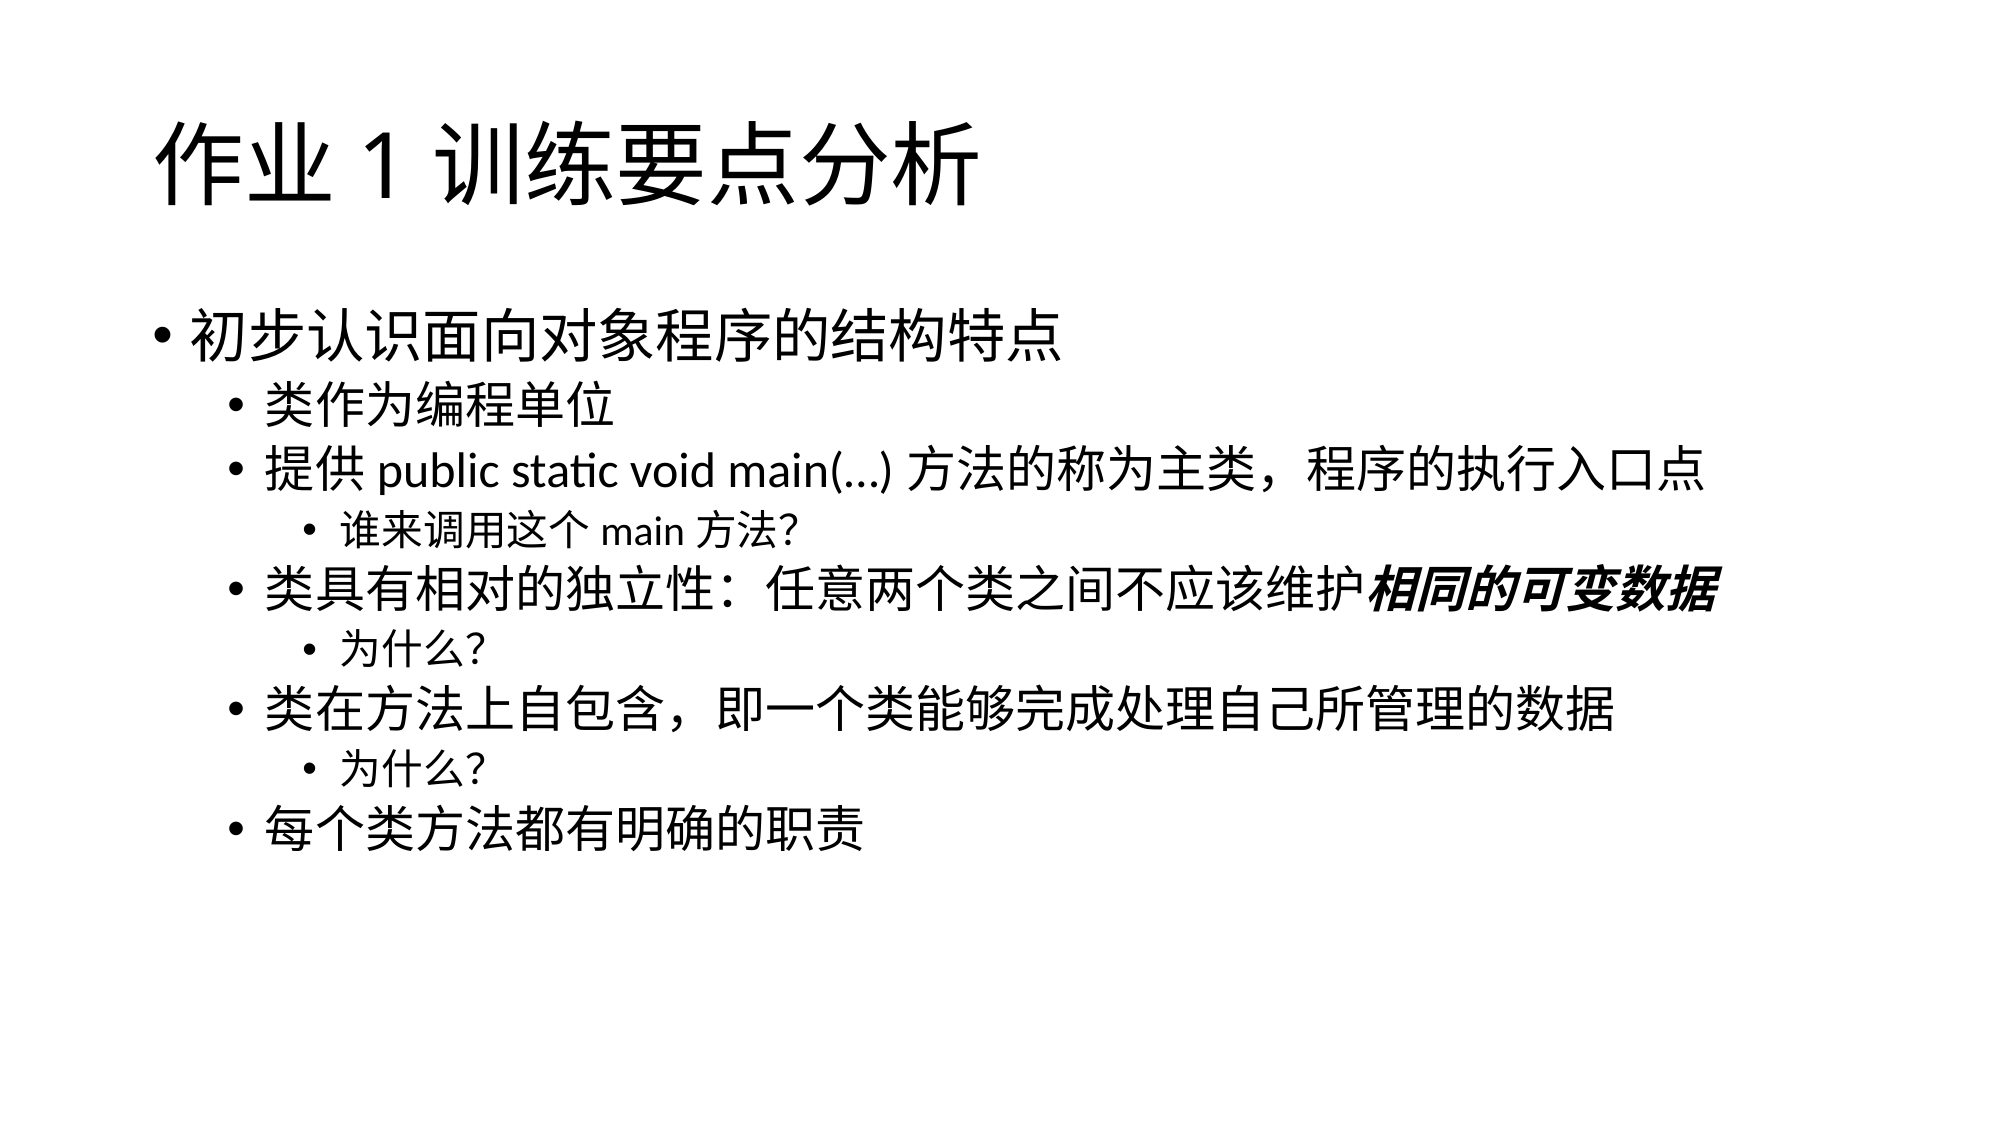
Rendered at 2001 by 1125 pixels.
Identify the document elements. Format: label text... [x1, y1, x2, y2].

title 作业1训练要点分析 [137, 59, 1863, 278]
list 初步认识面向对象程序的结构特点 类作为编程单位 提供public static void main(…)方法的称为主类，程序的执行入口点 谁来调用这个main方法？ 类具有相对的独立性：任意两个类之间不应该维护相同的可变数据 为什么？ 类在方法上自包含，即一个类能够完成处理自己所管理的数据 为什么？ 每个类方法都有明确的职责 [137, 299, 1863, 1014]
